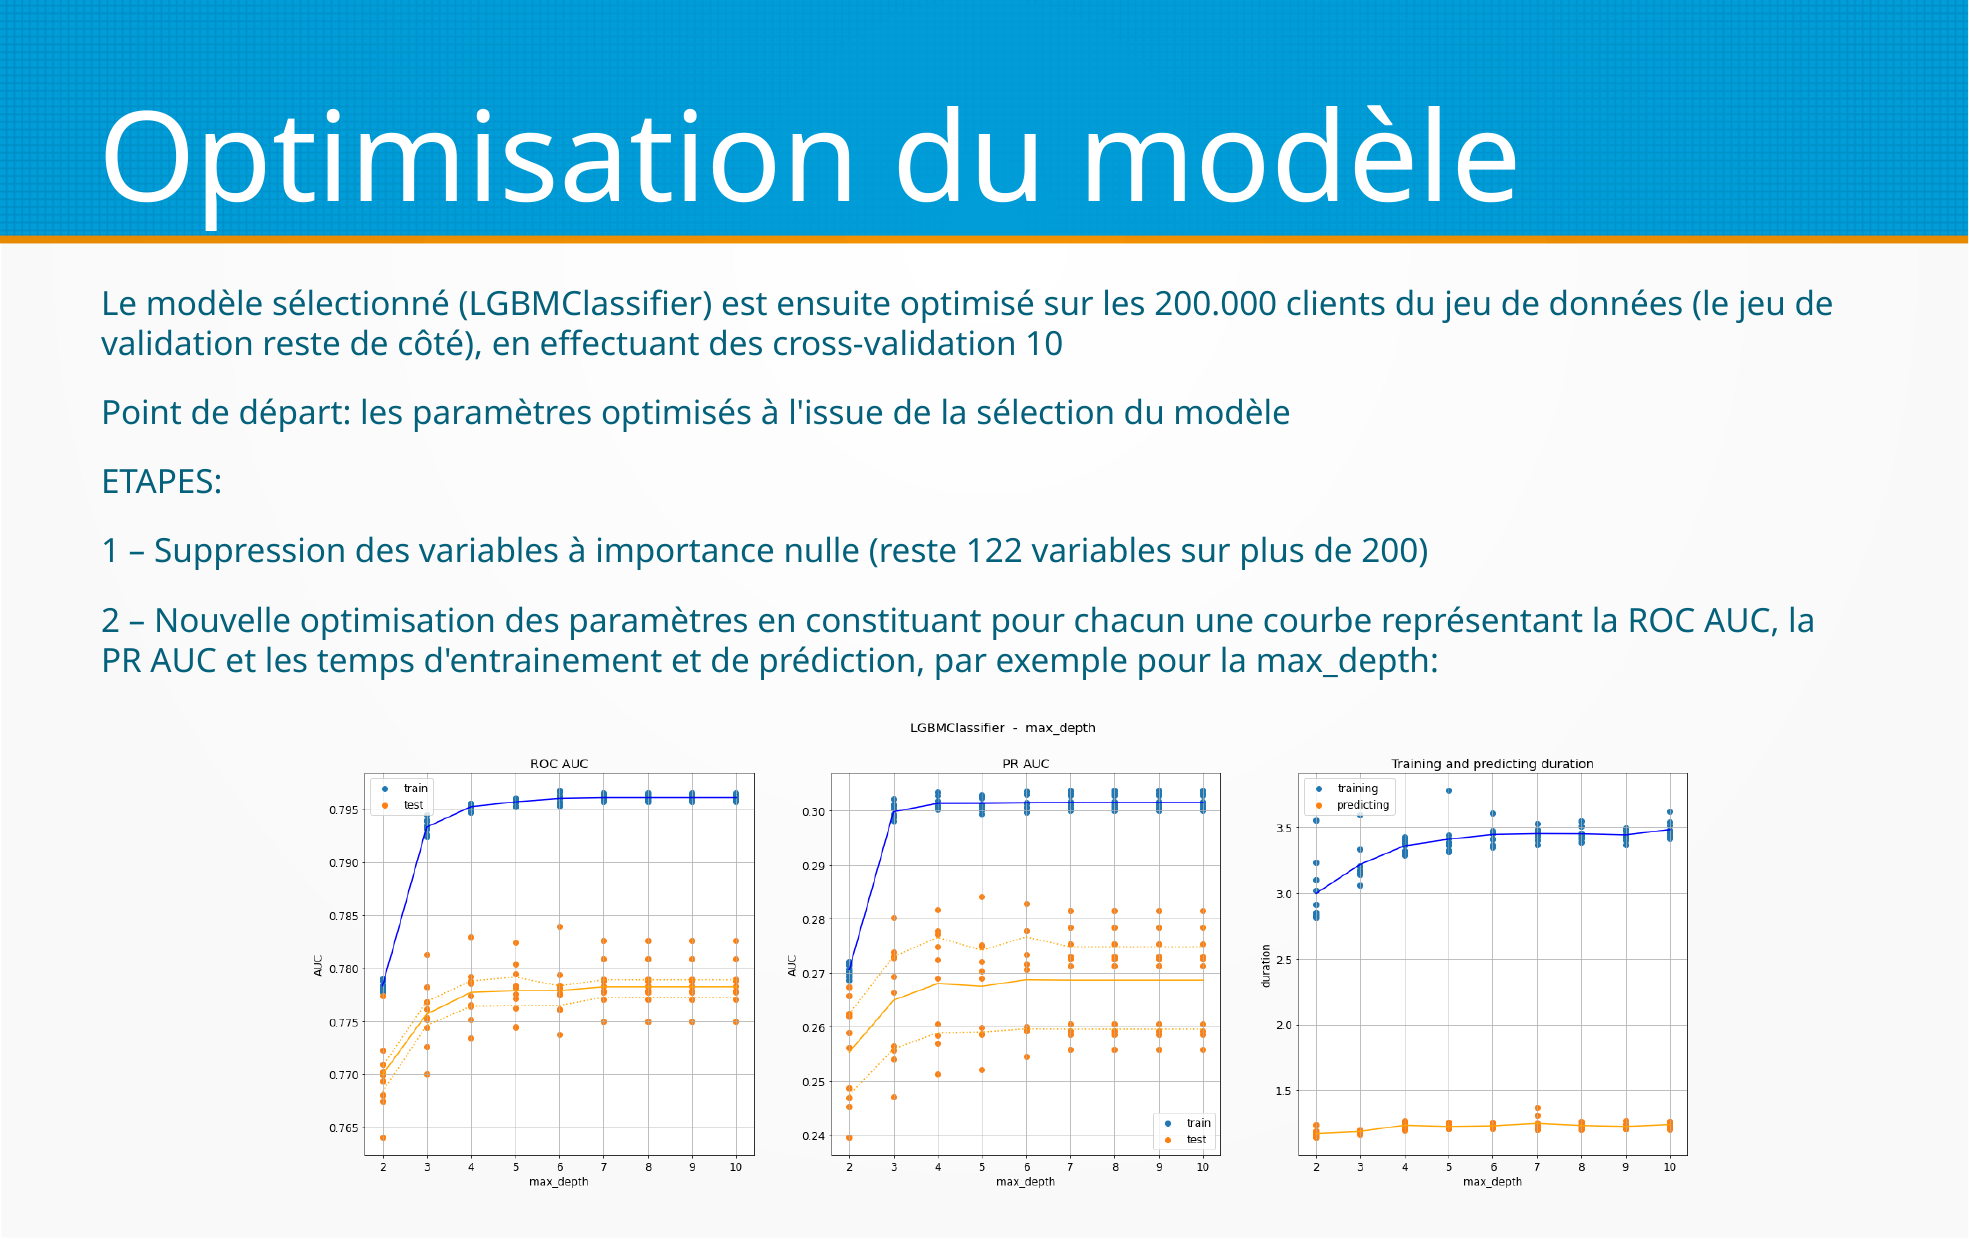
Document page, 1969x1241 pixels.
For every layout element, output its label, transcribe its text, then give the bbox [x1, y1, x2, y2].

text_box Le modèle sélectionné (LGBMClassifier) est ensuite optimisé sur les 200.000 clients du jeu de données (le jeu de validation reste de côté), en effectuant des cross-validation 10 Point de départ: les paramètres optimisés à l'issue de la sélection du modèle ETAPES: 1 – Suppression des variables à importance nulle (reste 122 variables sur plus de 200) 2 – Nouvelle optimisation des paramètres en constituant pour chacun une courbe représentant la ROC AUC, la PR AUC et les temps d'entrainement et de prédiction, par exemple pour la max_depth: [95, 12, 1873, 949]
picture [0, 236, 1969, 1241]
